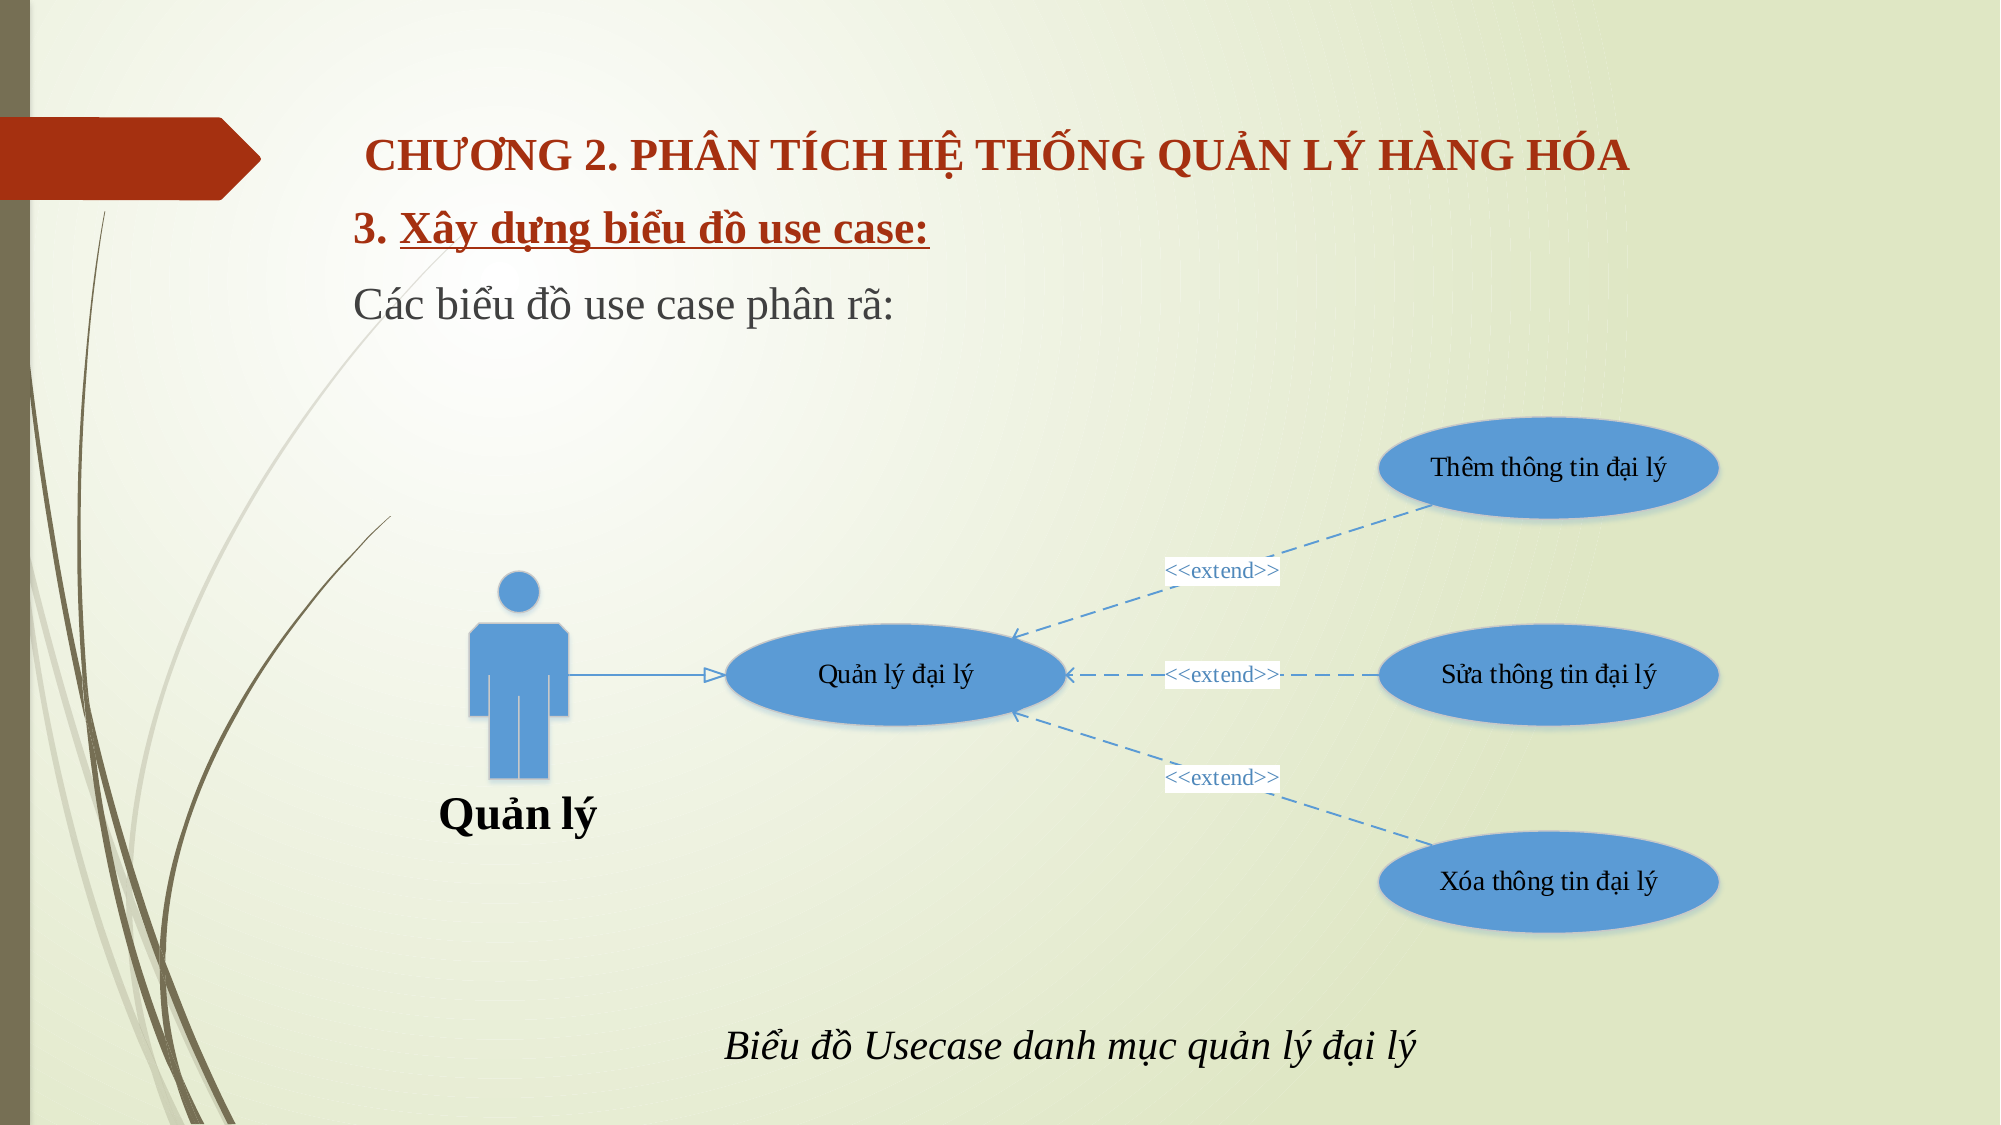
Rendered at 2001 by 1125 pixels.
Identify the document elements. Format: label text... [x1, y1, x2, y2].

title CHƯƠNG 2. PHÂN TÍCH HỆ THỐNG QUẢN LÝ HÀNG HÓA [266, 116, 1729, 221]
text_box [412, 411, 1728, 945]
list 3. Xây dựng biểu đồ use case: Các biểu đồ use case phân rã: Biểu đồ Usecase danh mục quản lý đại lý [339, 190, 1802, 1102]
